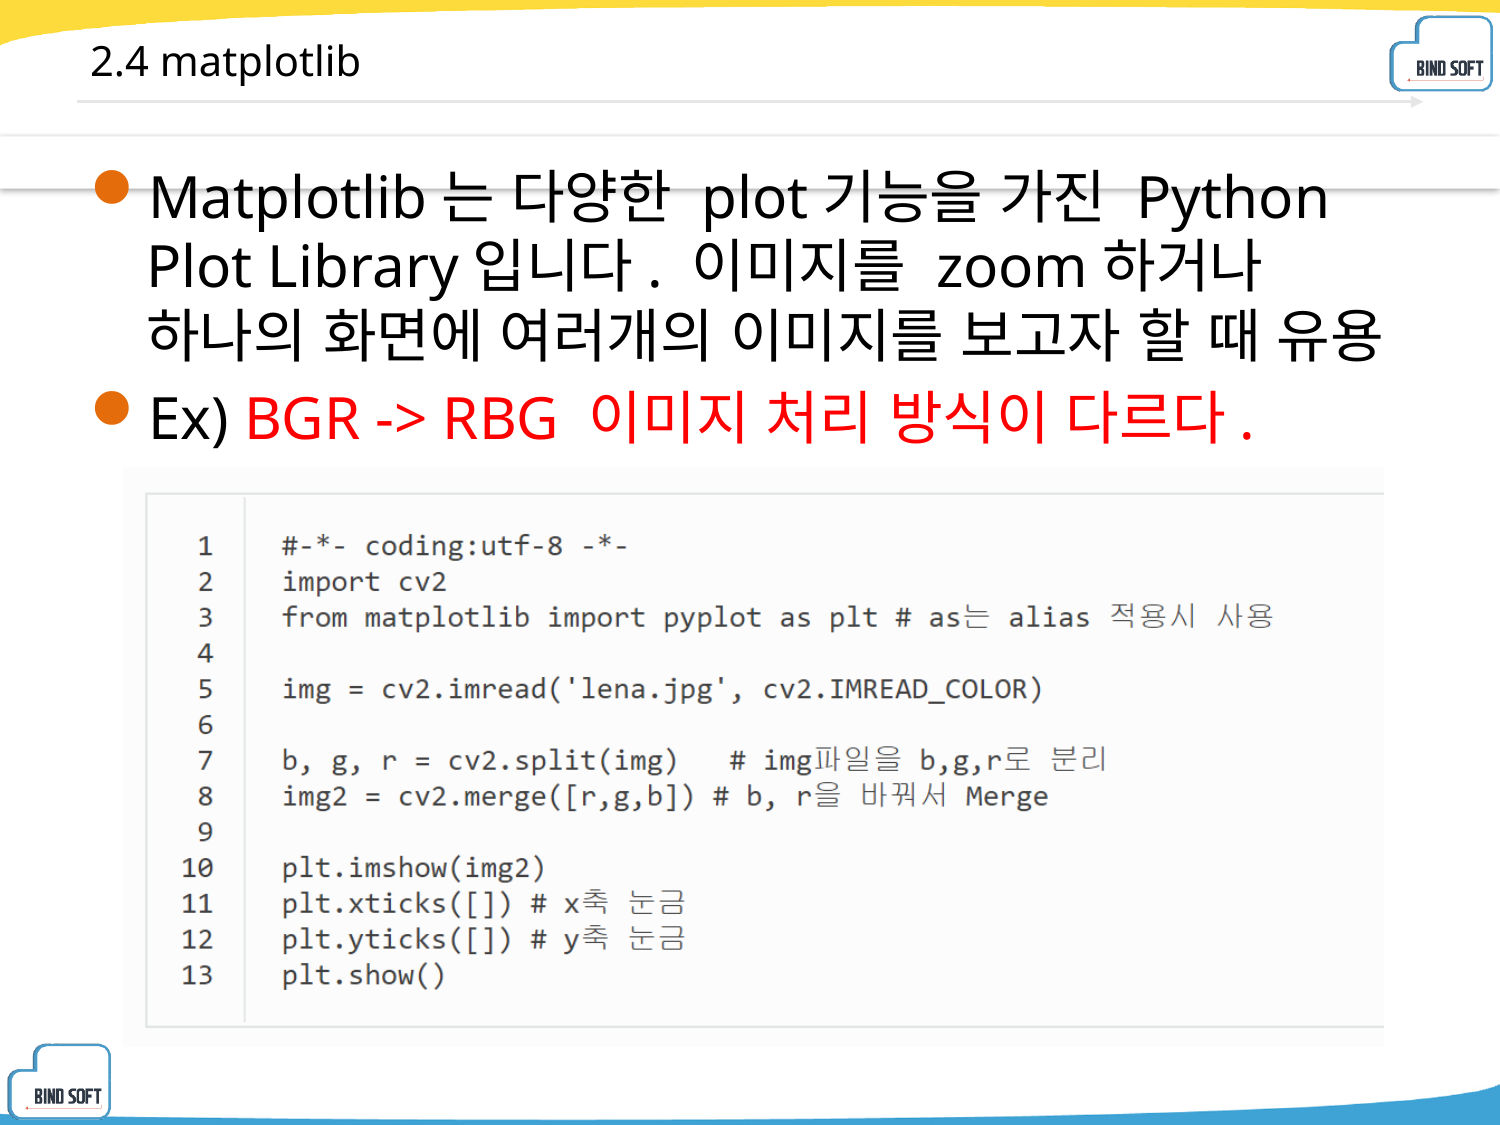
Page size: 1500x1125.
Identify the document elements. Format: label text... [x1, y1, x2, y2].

picture [123, 467, 1384, 1048]
title 2.4 matplotlib [75, 11, 1425, 108]
picture [0, 0, 1500, 96]
list Matplotlib는 다양한 plot기능을 가진 Python Plot Library입니다. 이미지를 zoom하거나 하나의 화면에 여러개의 이미지를 보고자 할 때 유용 Ex) BGR -> RBG 이미지 처리 방식이 다르다. [75, 152, 1425, 1055]
picture [0, 1003, 1500, 1125]
